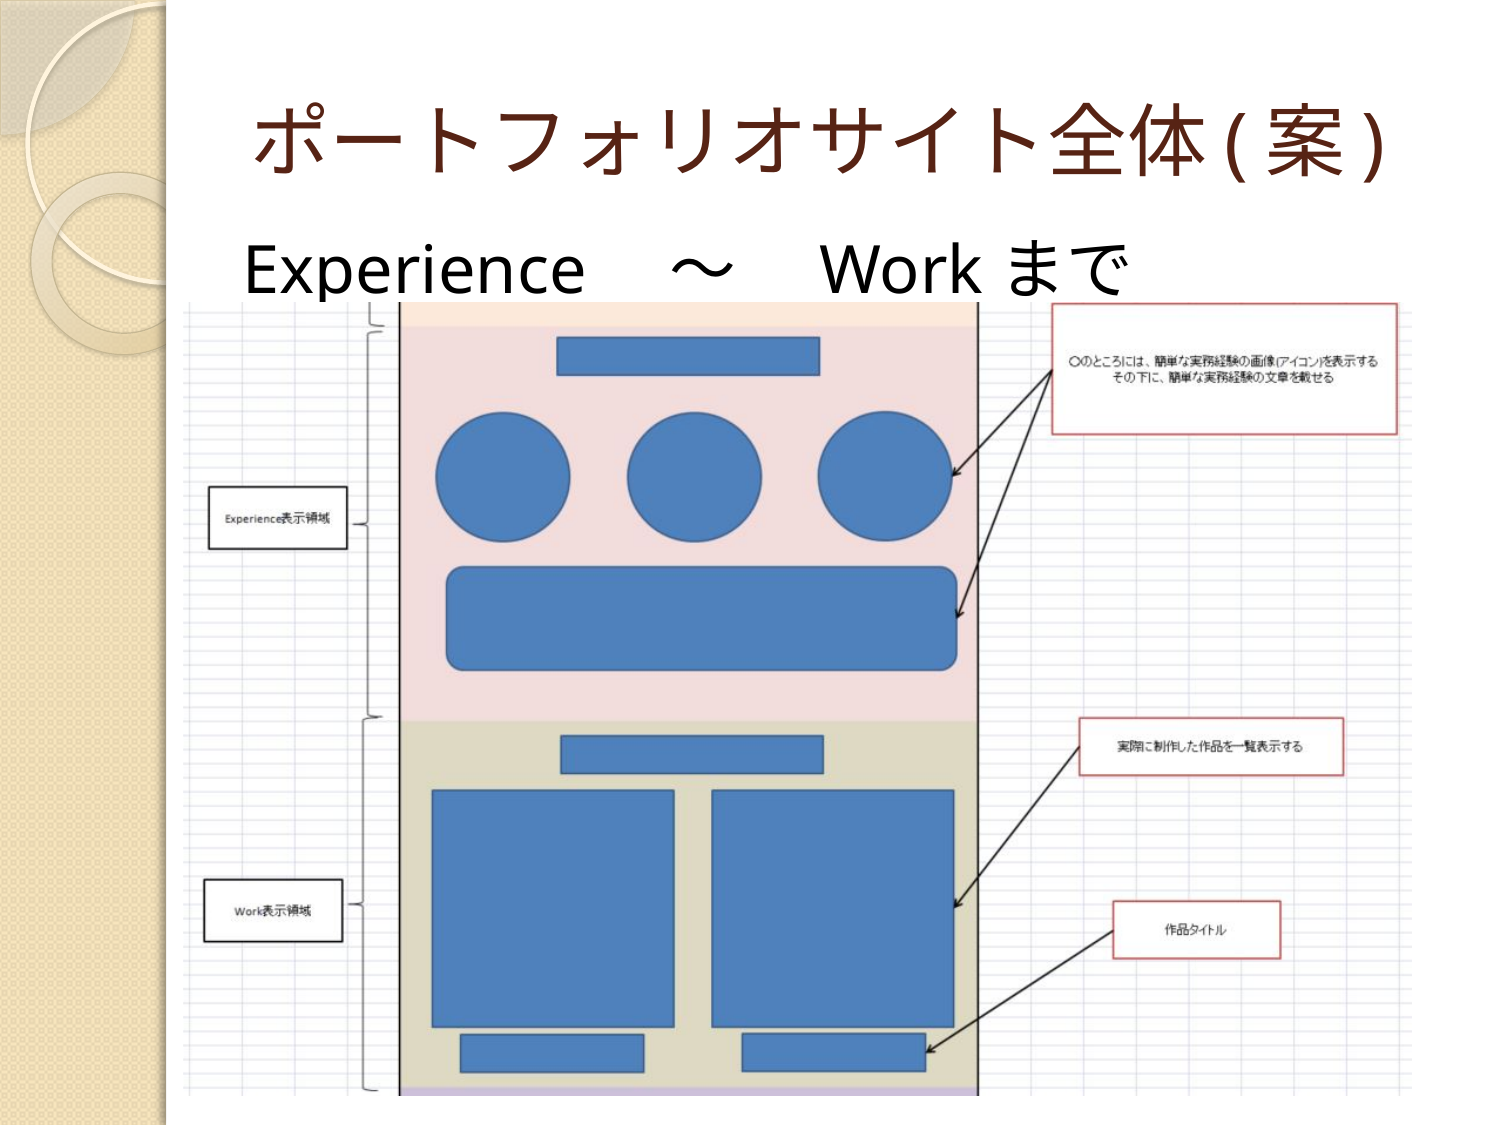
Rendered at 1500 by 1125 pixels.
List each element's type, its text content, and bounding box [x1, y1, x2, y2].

title ポートフォリオサイト全体(案) [235, 45, 1466, 233]
picture [182, 302, 1412, 1097]
list Experience ～ Workまで [64, 219, 1415, 963]
